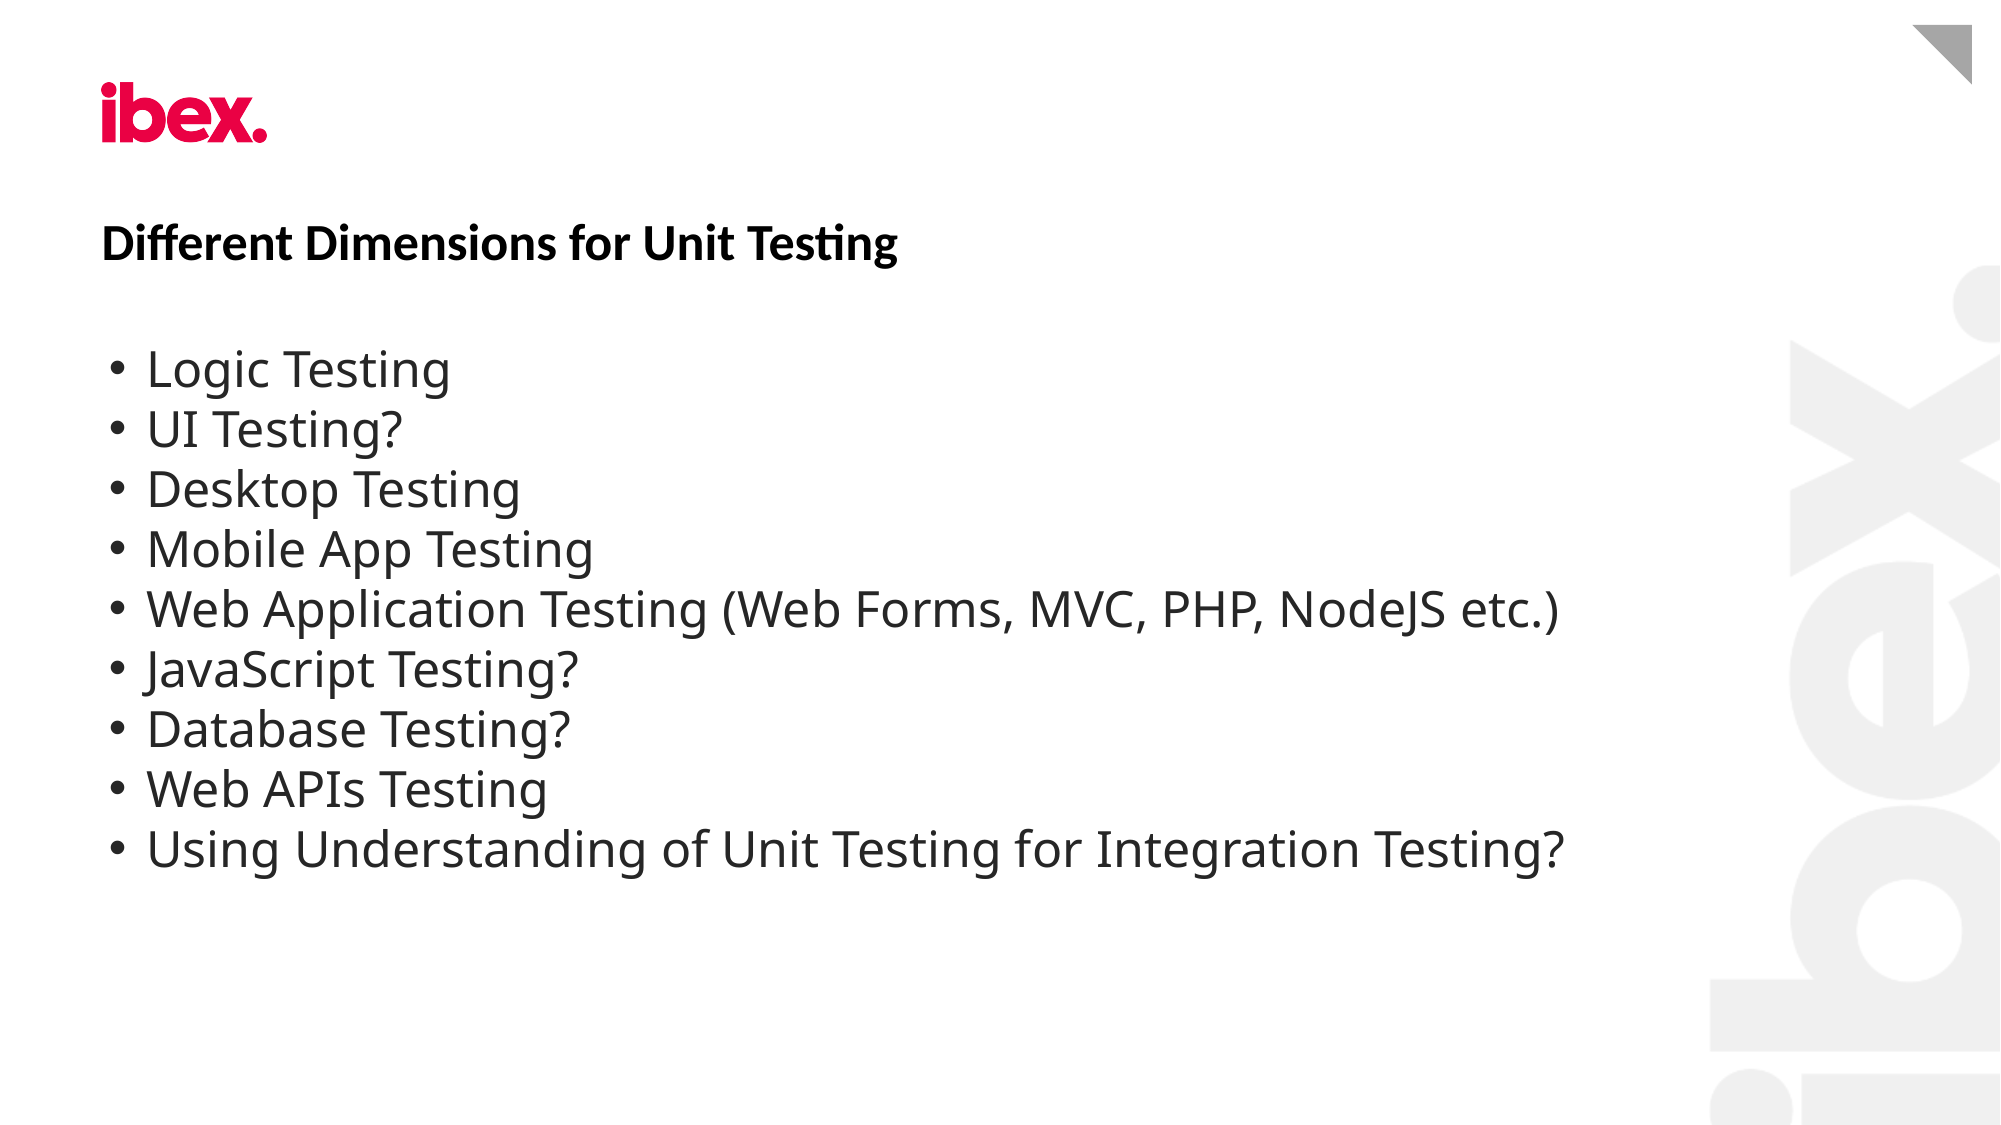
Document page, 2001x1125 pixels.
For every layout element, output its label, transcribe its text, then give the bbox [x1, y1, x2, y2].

title Different Dimensions for Unit Testing [86, 208, 1812, 331]
picture [101, 82, 267, 143]
subtitle Logic Testing UI Testing? Desktop Testing Mobile App Testing Web Application Testing (Web Forms, MVC, PHP, NodeJS etc.) JavaScript Testing? Database Testing? Web APIs Testing Using Understanding of Unit Testing for Integration Testing? [94, 329, 1604, 996]
